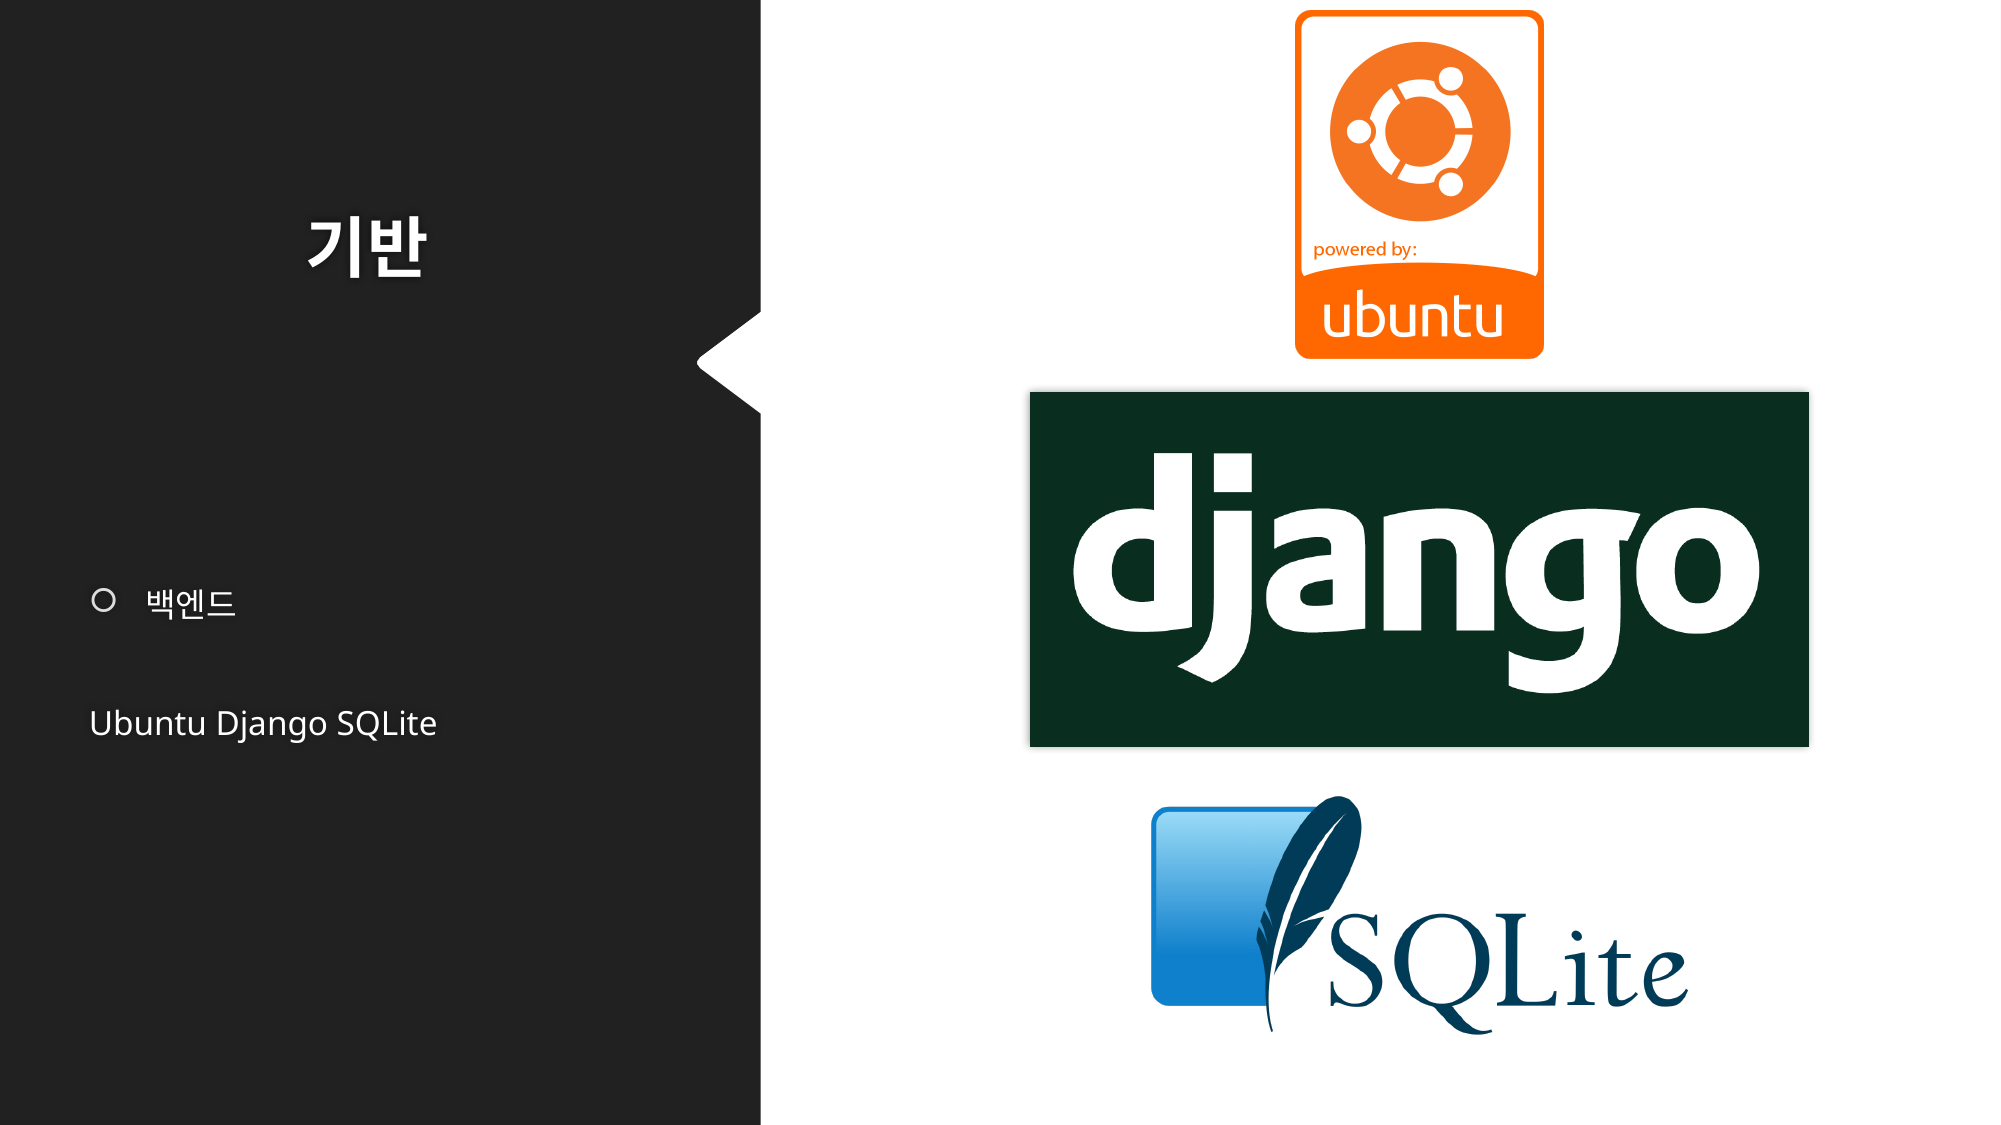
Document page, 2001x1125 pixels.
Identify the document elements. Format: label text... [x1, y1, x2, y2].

text_box [698, 0, 2000, 1125]
picture [1295, 10, 1544, 359]
picture [1135, 780, 1704, 1051]
text_box [0, 0, 762, 1125]
title 기반 [74, 75, 661, 294]
list 백엔드 Ubuntu Django SQLite [74, 335, 661, 992]
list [1029, 392, 1809, 748]
